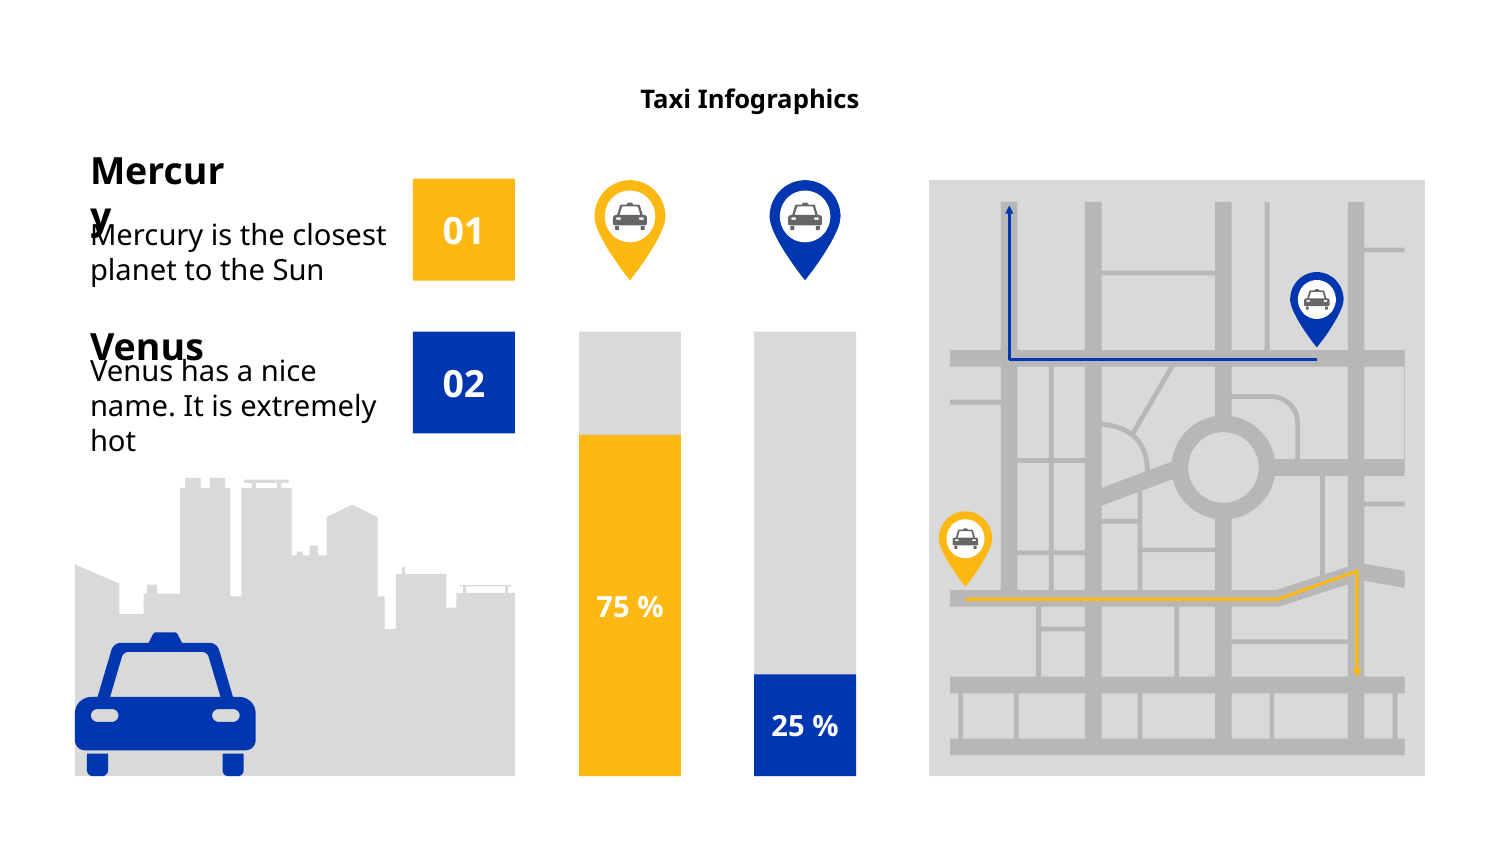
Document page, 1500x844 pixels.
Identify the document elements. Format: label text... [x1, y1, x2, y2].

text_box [74, 477, 516, 777]
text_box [74, 317, 516, 436]
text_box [753, 331, 857, 777]
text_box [594, 179, 666, 281]
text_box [1289, 271, 1344, 348]
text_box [938, 511, 993, 587]
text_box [878, 229, 1476, 726]
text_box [74, 164, 516, 282]
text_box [769, 179, 841, 281]
text_box [1005, 205, 1055, 228]
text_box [578, 331, 682, 777]
title Taxi Infographics [75, 67, 1425, 129]
